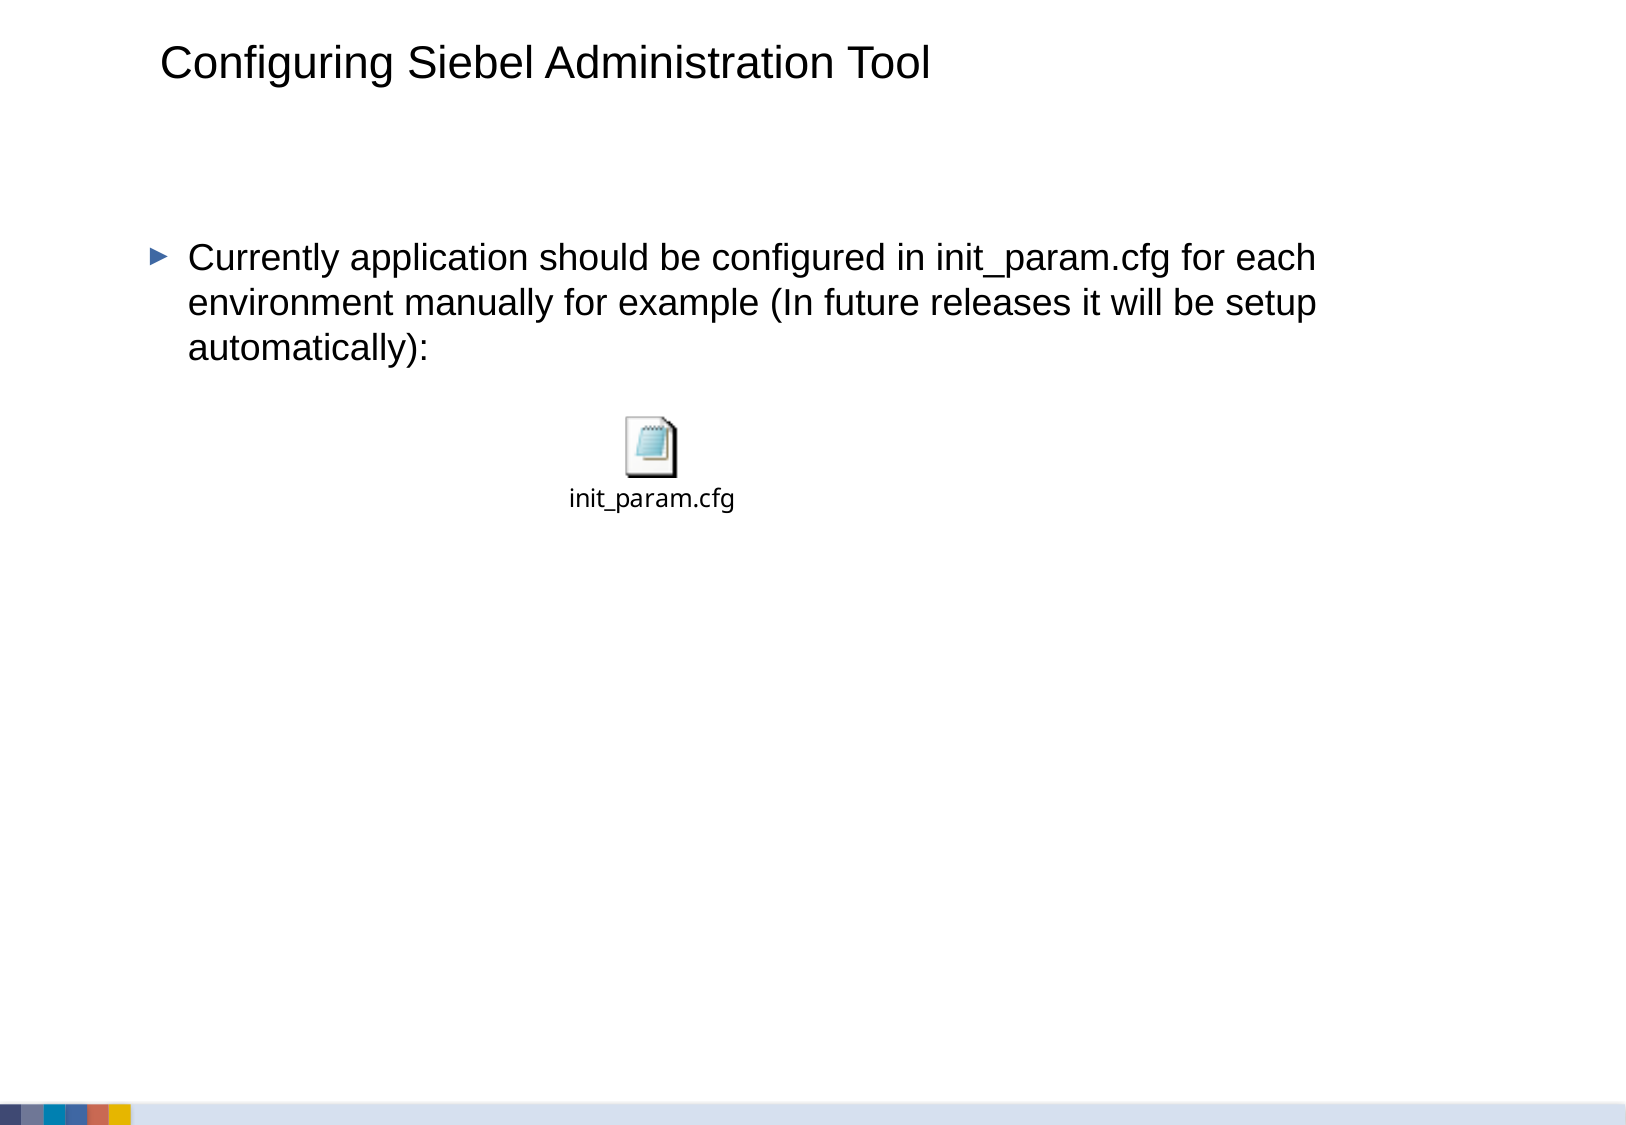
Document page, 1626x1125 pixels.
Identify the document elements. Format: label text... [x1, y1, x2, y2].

list Currently application should be configured in init_param.cfg for each environment manually for example (In future releases it will be setup automatically): [129, 225, 1495, 1039]
list Configuring Siebel Administration Tool [130, 0, 1333, 121]
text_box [550, 409, 752, 523]
